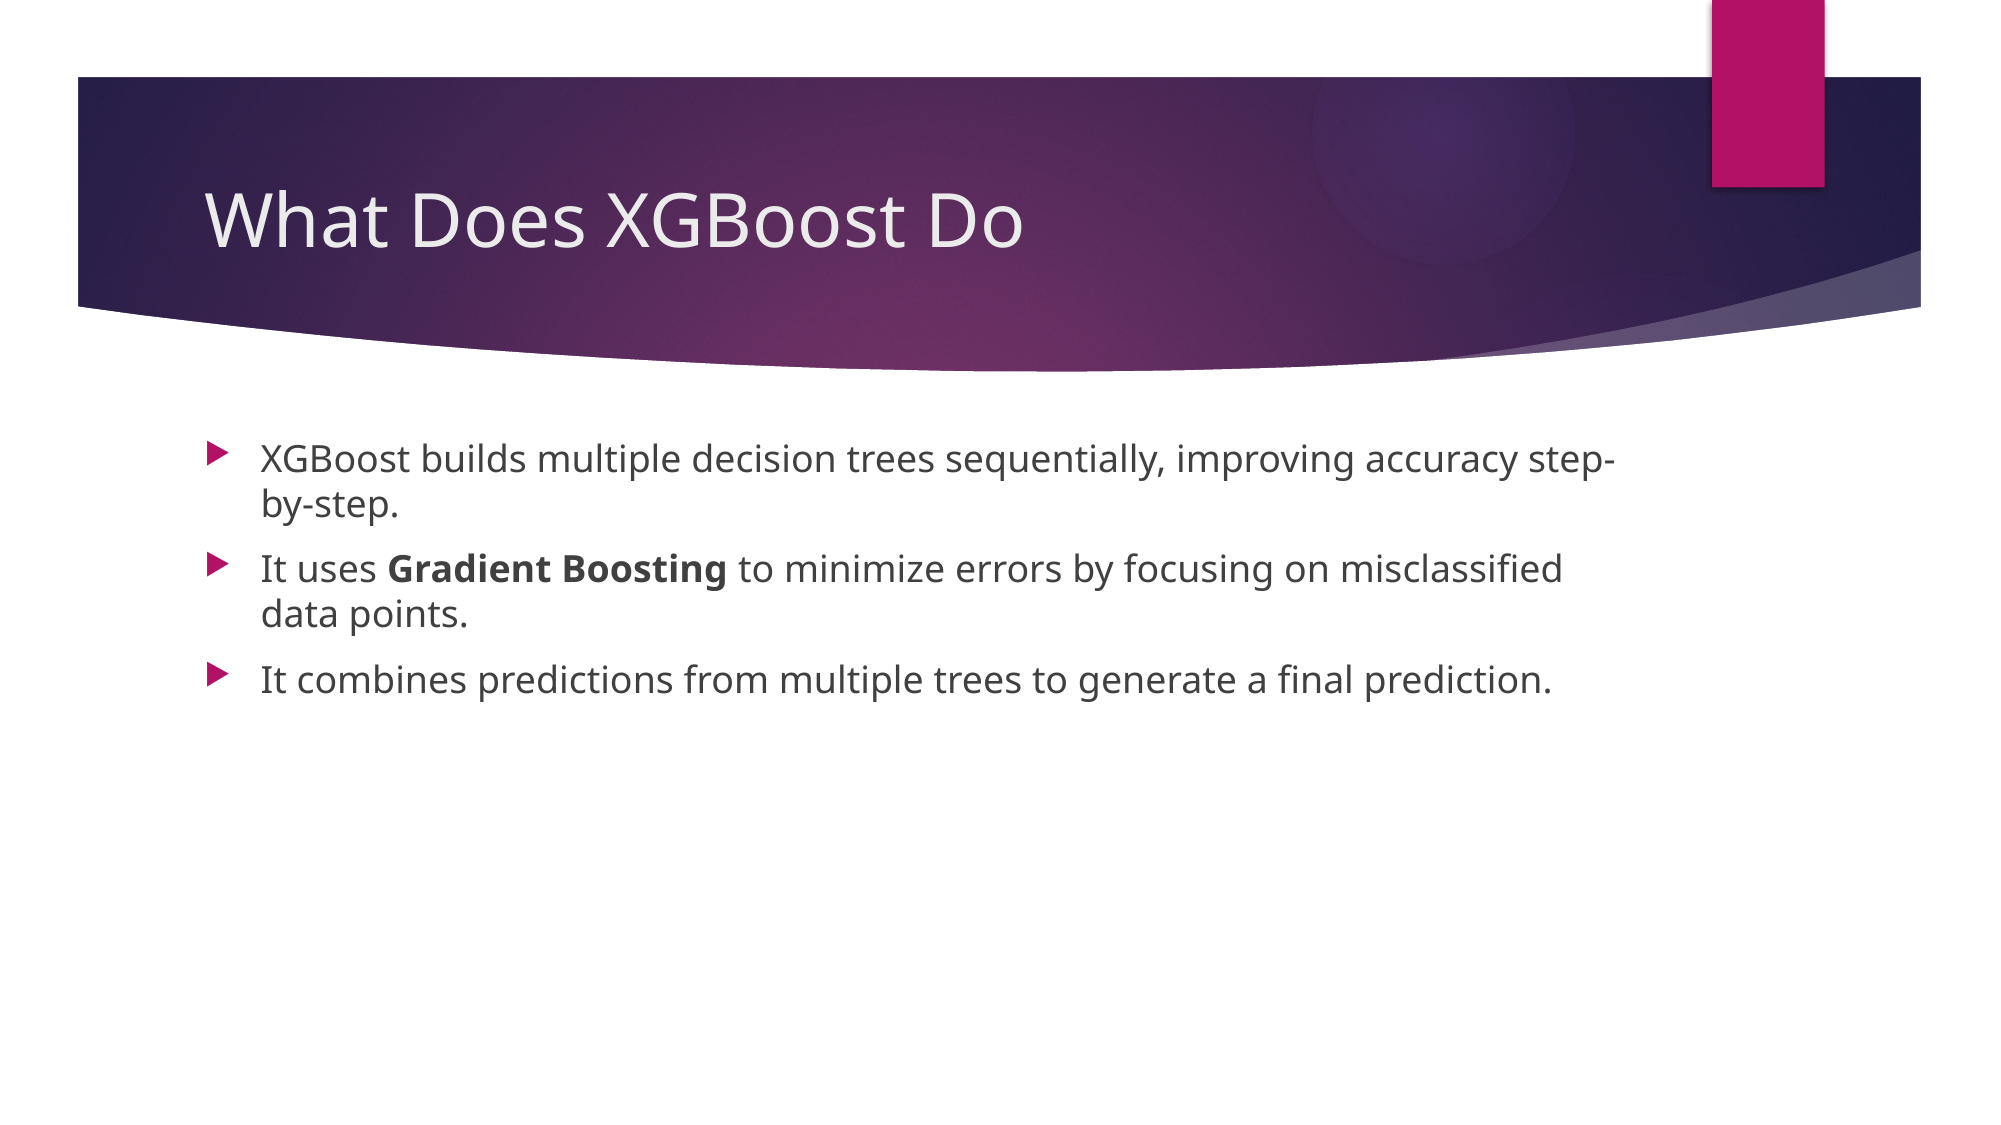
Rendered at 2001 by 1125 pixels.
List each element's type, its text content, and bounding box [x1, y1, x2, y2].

list XGBoost builds multiple decision trees sequentially, improving accuracy step-by-step. It uses Gradient Boosting to minimize errors by focusing on misclassified data points. It combines predictions from multiple trees to generate a final prediction. [189, 427, 1638, 988]
title What Does XGBoost Do [189, 159, 1627, 276]
